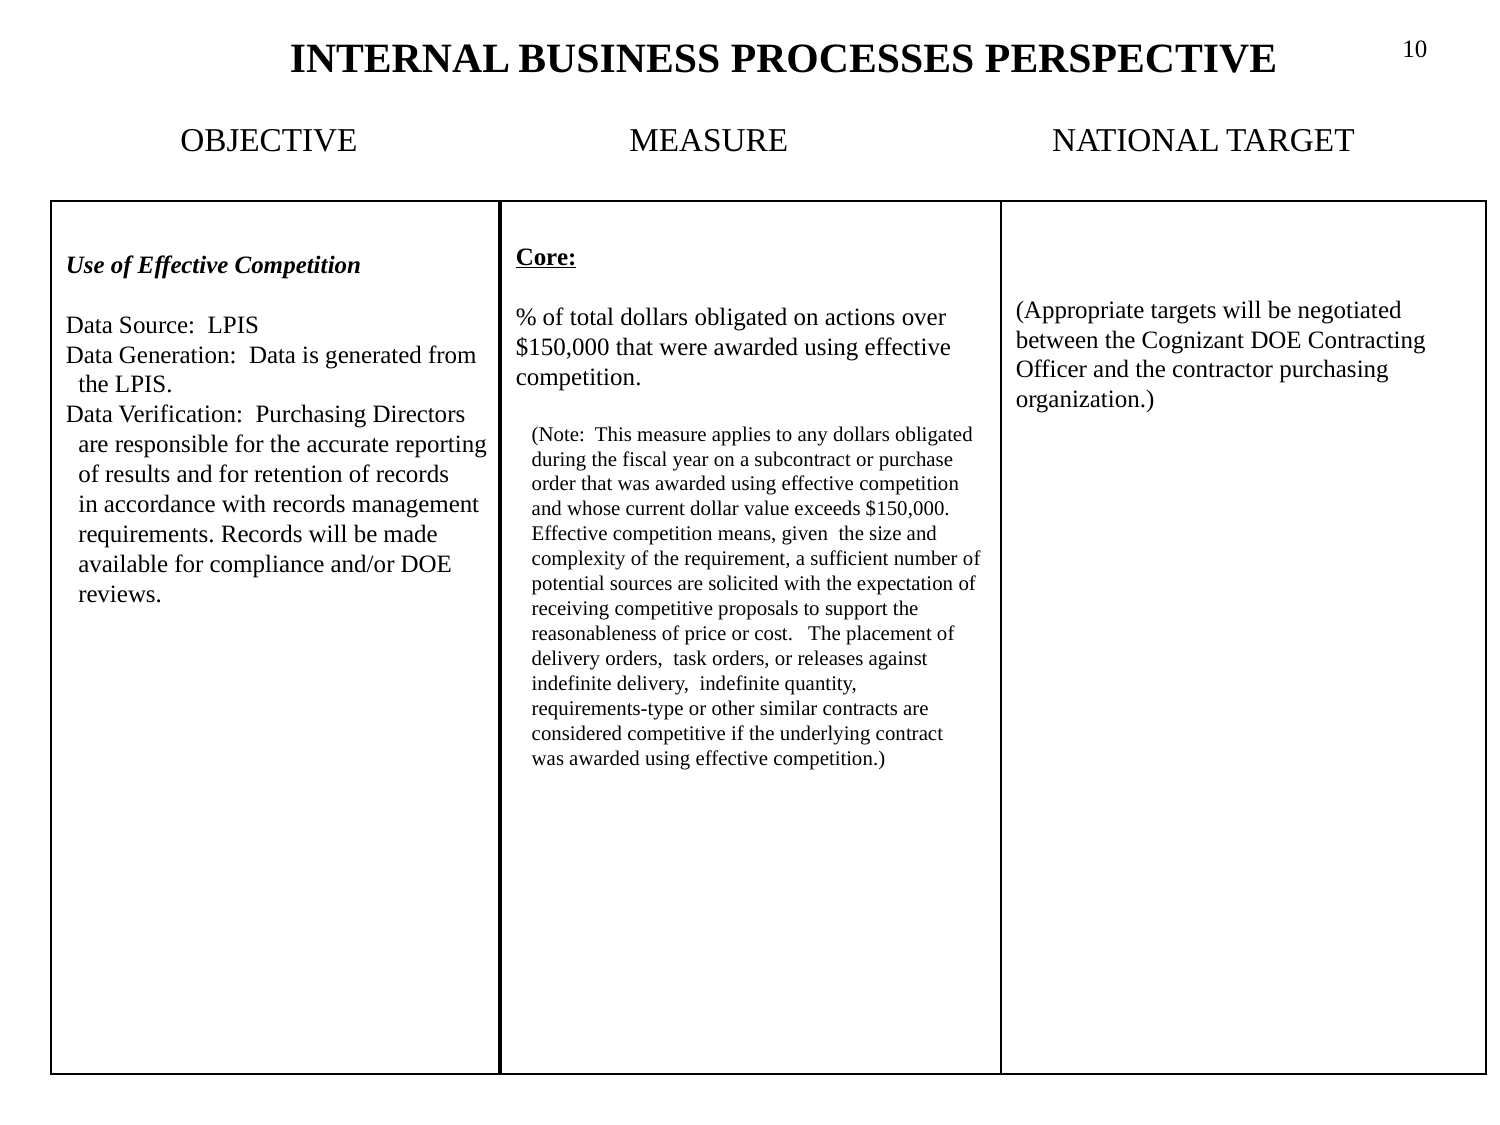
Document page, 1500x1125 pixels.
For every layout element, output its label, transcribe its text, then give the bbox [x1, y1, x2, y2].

text_box INTERNAL BUSINESS PROCESSES PERSPECTIVE [274, 23, 1325, 88]
text_box OBJECTIVE MEASURE NATIONAL TARGET [83, 110, 1477, 165]
text_box 10 [1387, 24, 1450, 70]
text_box Core: % of total dollars obligated on actions over $150,000 that were awarded using effective competition. (Note: This measure applies to any dollars obligated during the fiscal year on a subcontract or purchase order that was awarded using effective competition and whose current dollar value exceeds $150,000. Effective competition means, given the size and complexity of the requirement, a sufficient number of potential sources are solicited with the expectation of receiving competitive proposals to support the reasonableness of price or cost. The placement of delivery orders, task orders, or releases against indefinite delivery, indefinite quantity, requirements-type or other similar contracts are considered competitive if the underlying contract was awarded using effective competition.) [501, 201, 1000, 1074]
text_box Use of Effective Competition Data Source: LPIS Data Generation: Data is generated from the LPIS. Data Verification: Purchasing Directors are responsible for the accurate reporting of results and for retention of records in accordance with records management requirements. Records will be made available for compliance and/or DOE reviews. [51, 201, 499, 1074]
text_box (Appropriate targets will be negotiated between the Cognizant DOE Contracting Officer and the contractor purchasing organization.) [1000, 201, 1487, 1074]
